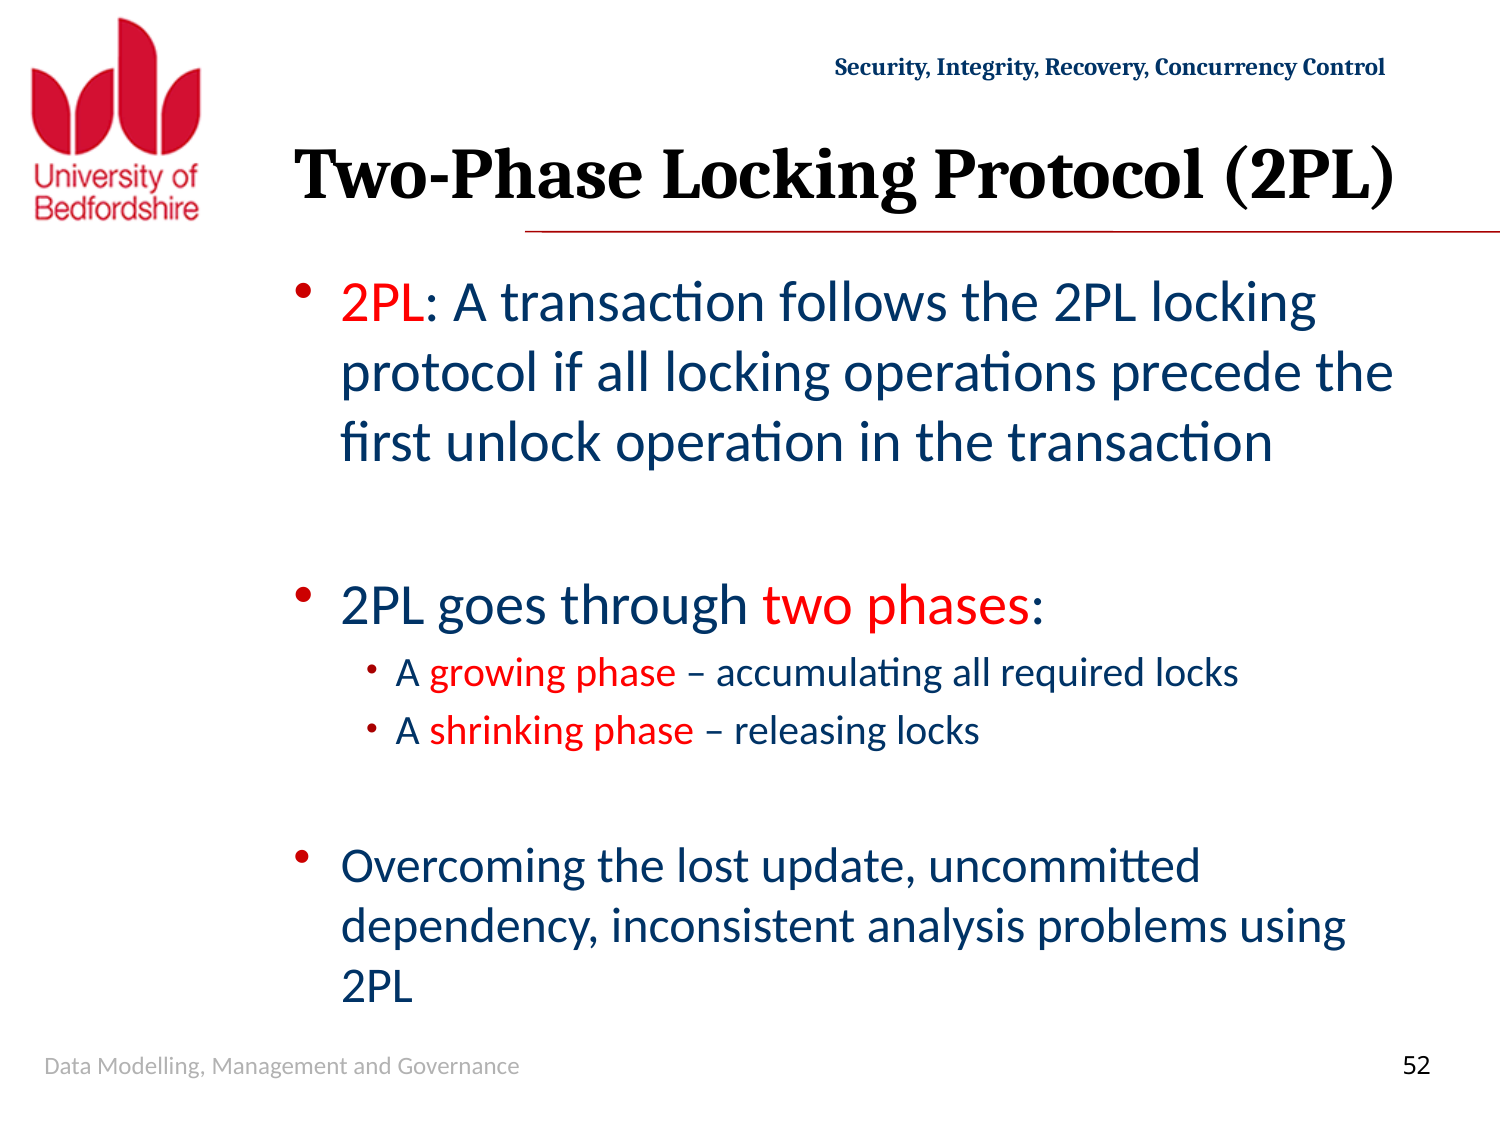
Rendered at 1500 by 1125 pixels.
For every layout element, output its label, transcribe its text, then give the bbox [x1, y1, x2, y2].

picture [0, 0, 237, 236]
title Two-Phase Locking Protocol (2PL) [265, 113, 1416, 227]
list 2PL: A transaction follows the 2PL locking protocol if all locking operations precede the first unlock operation in the transaction 2PL goes through two phases: A growing phase – accumulating all required locks A shrinking phase – releasing locks Overcoming the lost update, uncommitted dependency, inconsistent analysis problems using 2PL [262, 255, 1413, 1024]
footer Data Modelling, Management and Governance [29, 1035, 691, 1095]
